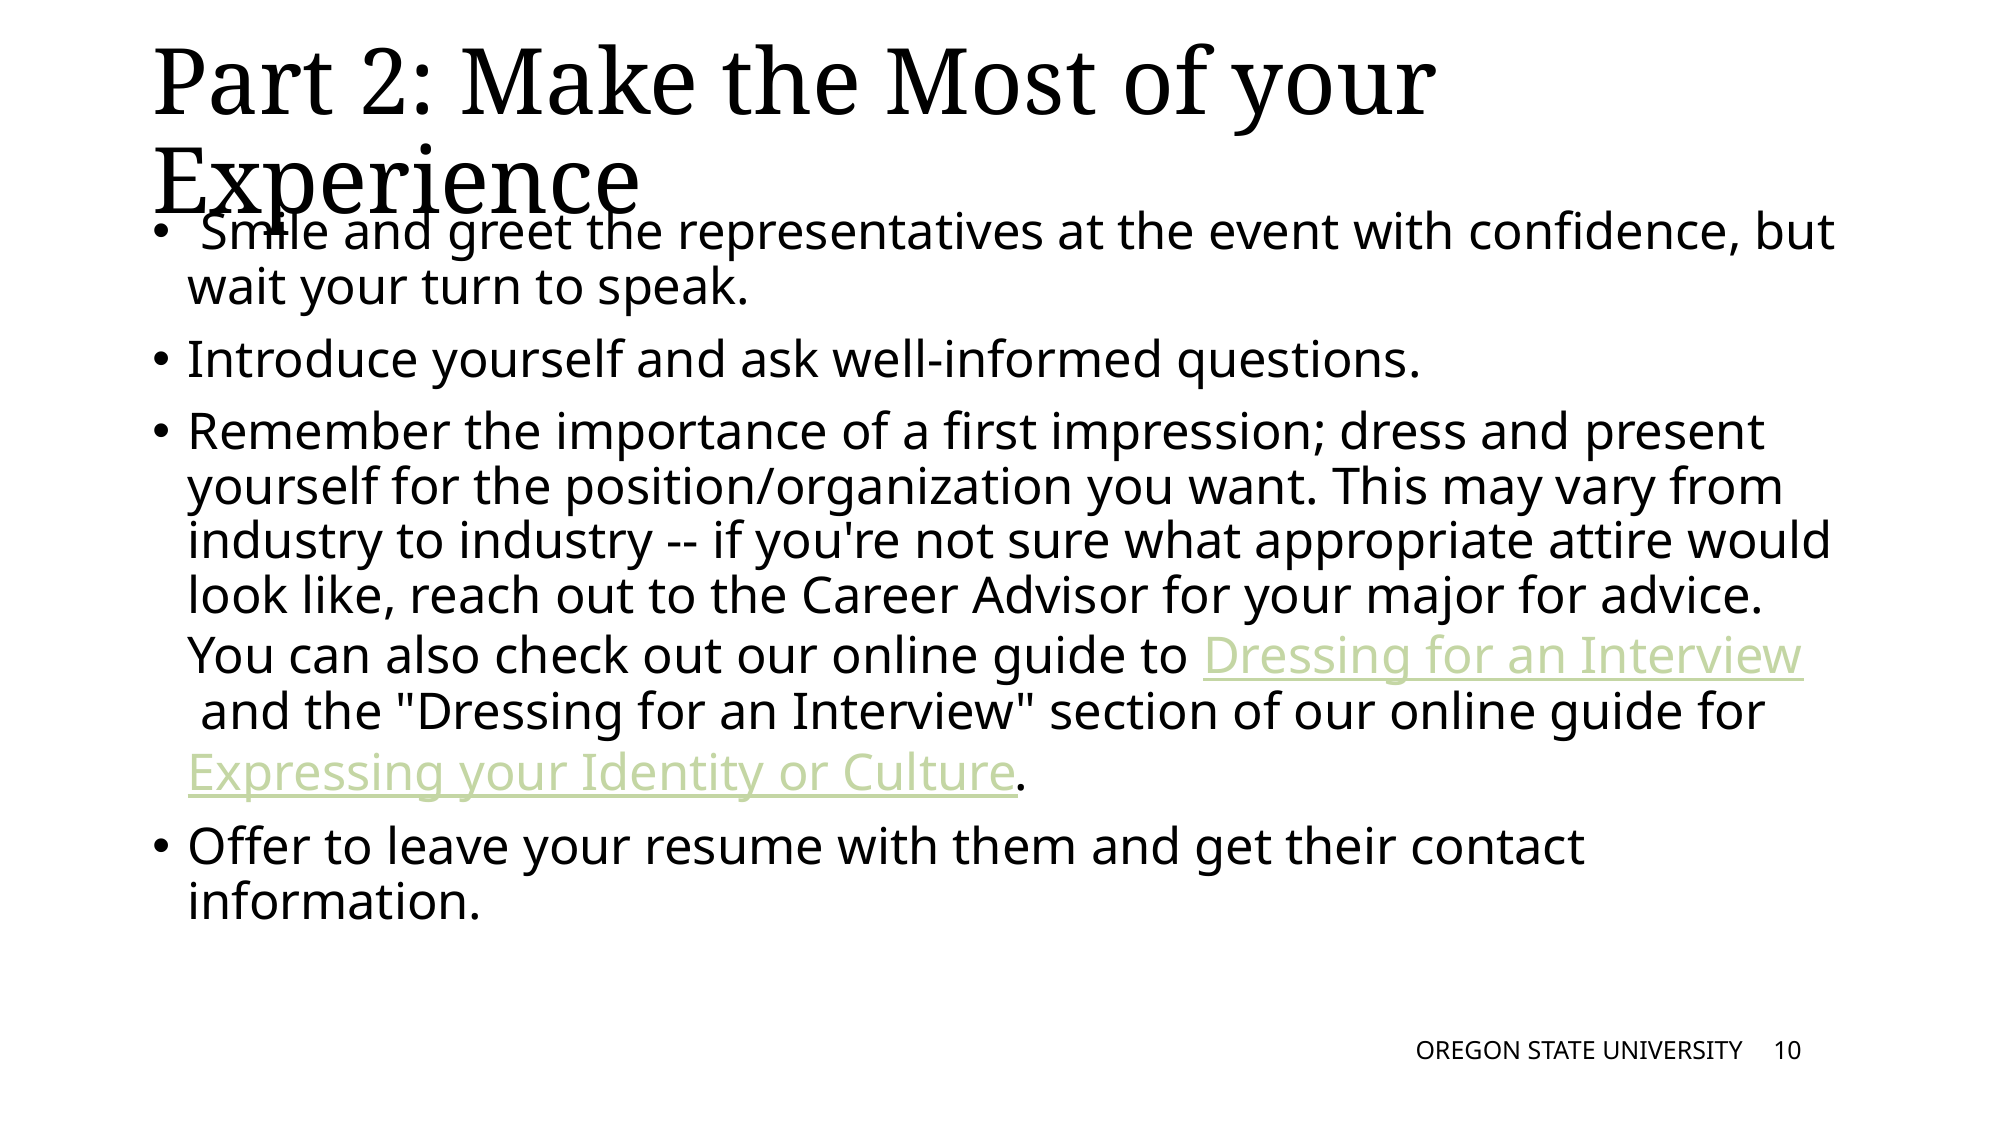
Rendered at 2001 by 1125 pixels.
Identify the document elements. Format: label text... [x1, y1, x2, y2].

slide_number 9 [1758, 1021, 1863, 1082]
footer OREGON STATE UNIVERSITY [662, 1021, 1758, 1082]
title Part 2: Make the Most of your Experience [137, 59, 1863, 198]
list Smile and greet the representatives at the event with confidence, but wait your turn to speak. Introduce yourself and ask well-informed questions. Remember the importance of a first impression; dress and present yourself for the position/organization you want. This may vary from industry to industry -- if you're not sure what appropriate attire would look like, reach out to the Career Advisor for your major for advice. You can also check out our online guide to Dressing for an Interview and the "Dressing for an Interview" section of our online guide for Expressing your Identity or Culture. Offer to leave your resume with them and get their contact information. [137, 198, 1863, 1014]
